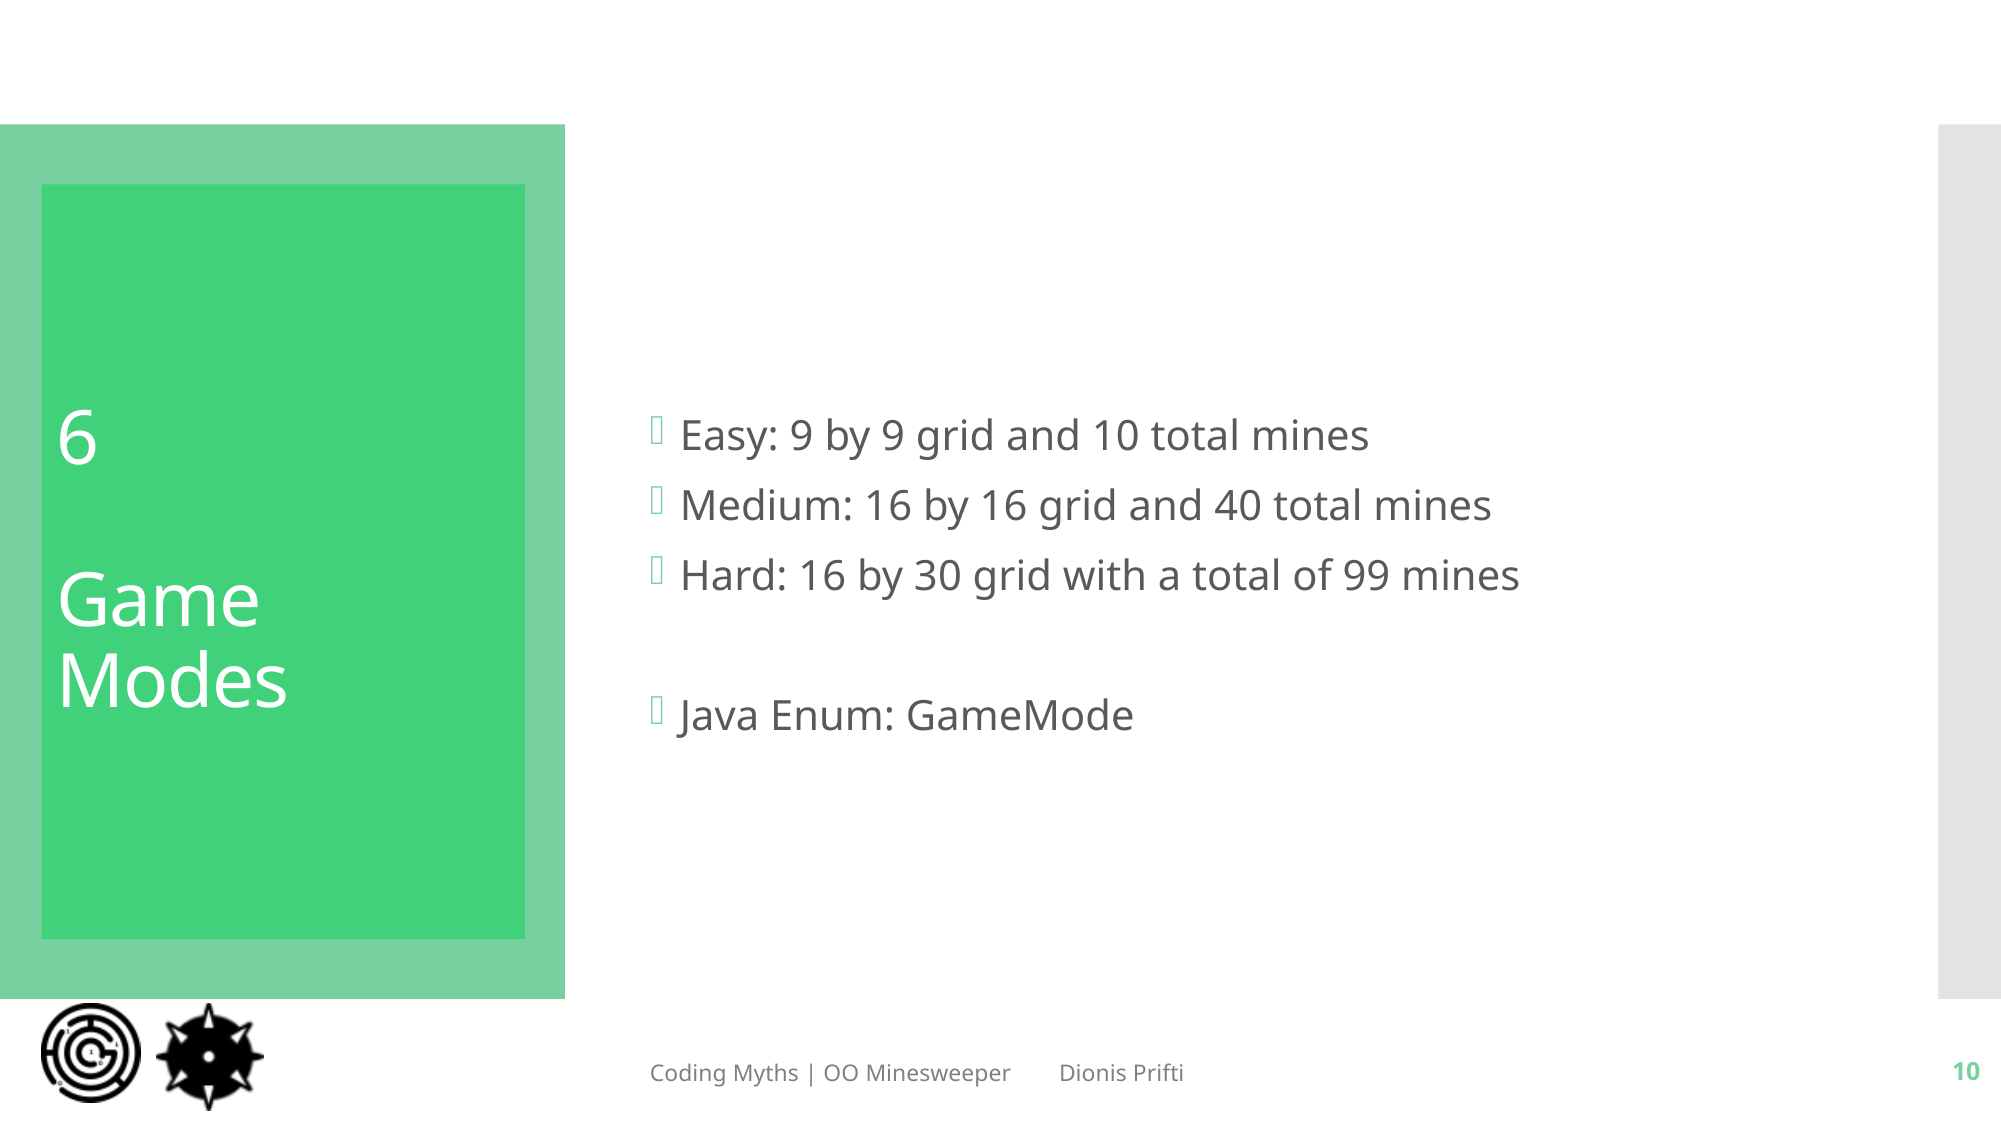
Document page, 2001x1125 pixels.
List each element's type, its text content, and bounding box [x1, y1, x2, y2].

footer Coding Myths | OO Minesweeper Dionis Prifti [634, 1042, 1605, 1103]
slide_number 10 [1744, 1042, 1996, 1103]
list Easy: 9 by 9 grid and 10 total mines Medium: 16 by 16 grid and 40 total mines Hard: 16 by 30 grid with a total of 99 mines Java Enum: GameMode [634, 141, 1835, 982]
picture [41, 1003, 141, 1103]
title 6 Game Modes [41, 184, 525, 940]
picture [156, 1003, 264, 1111]
